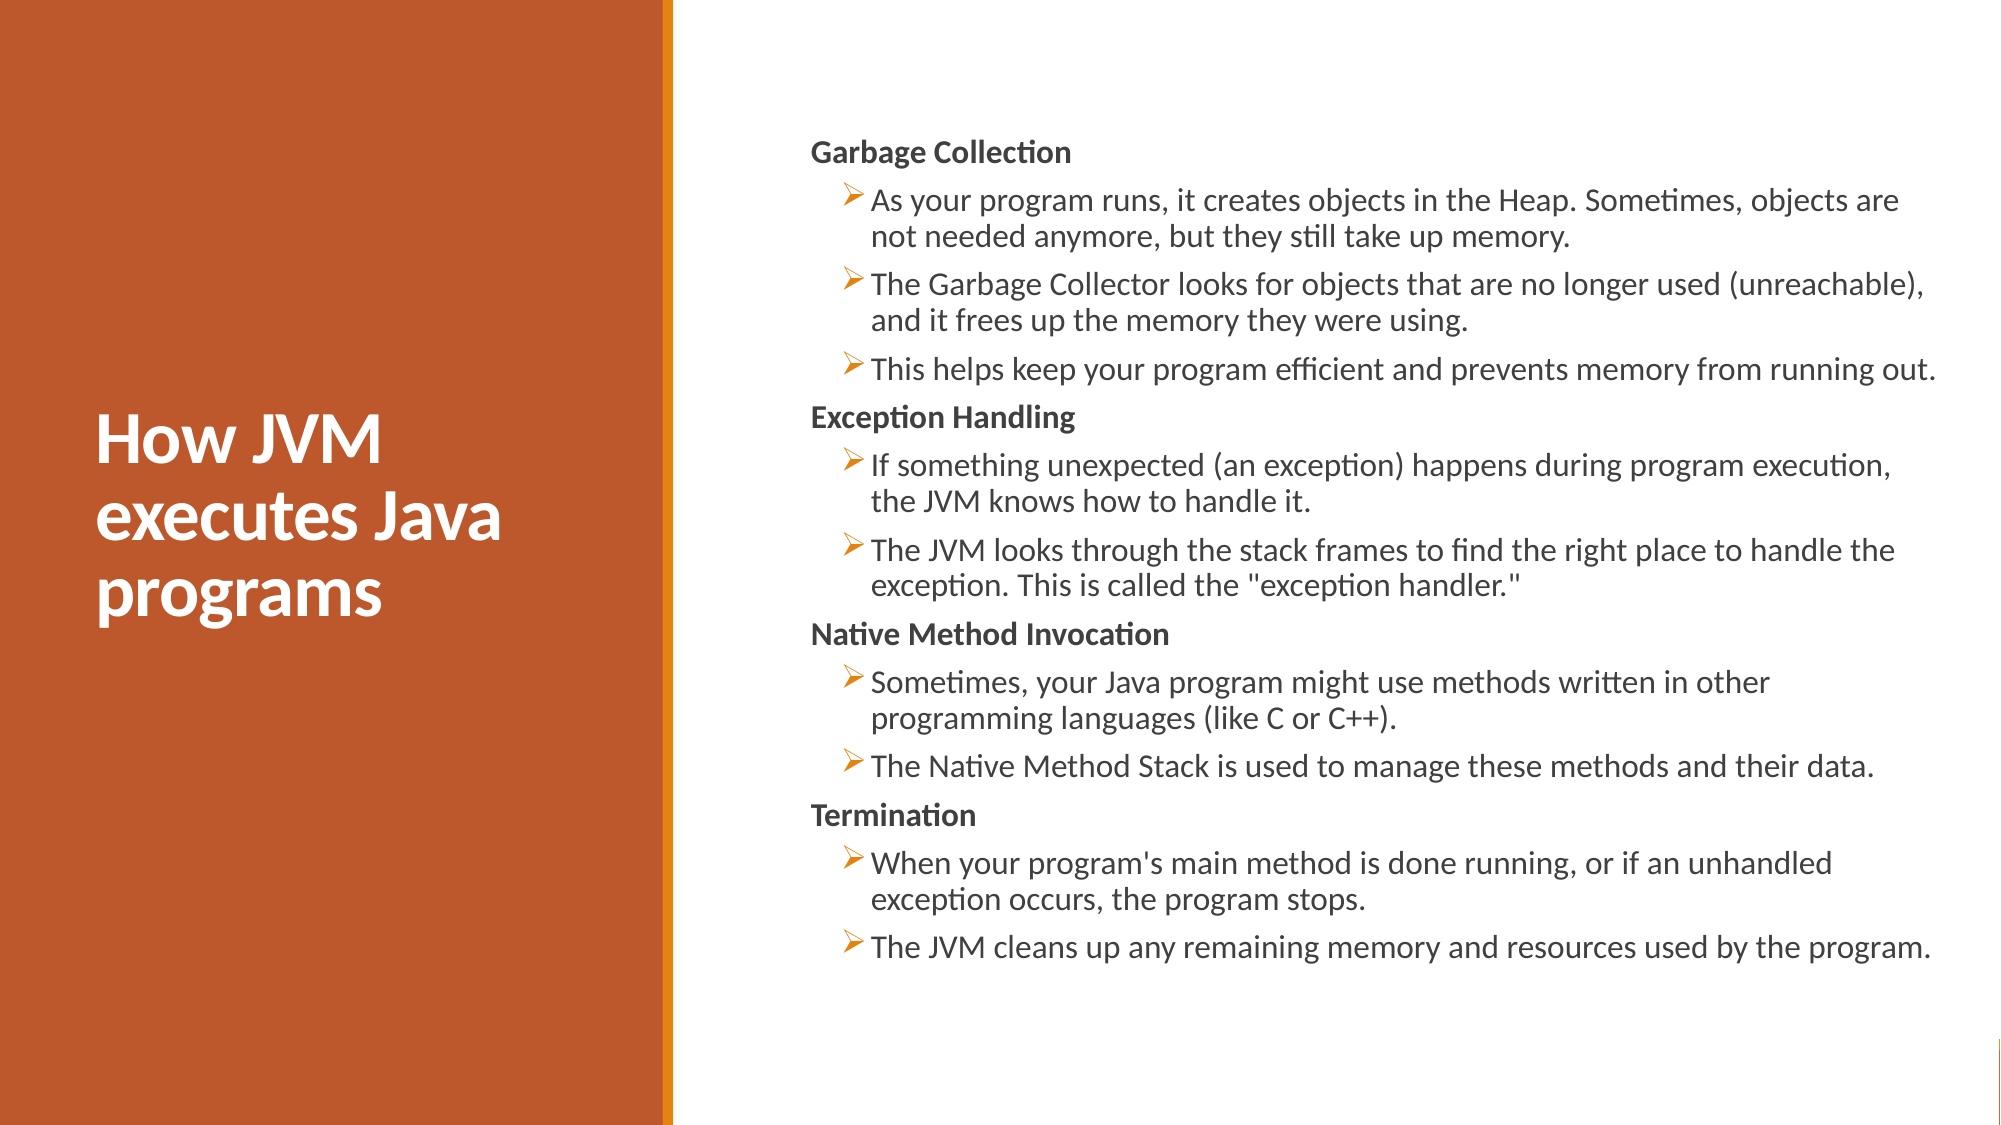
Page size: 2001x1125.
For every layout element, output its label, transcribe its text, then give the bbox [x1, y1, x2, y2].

list Garbage Collection As your program runs, it creates objects in the Heap. Sometimes, objects are not needed anymore, but they still take up memory. The Garbage Collector looks for objects that are no longer used (unreachable), and it frees up the memory they were using. This helps keep your program efficient and prevents memory from running out. Exception Handling If something unexpected (an exception) happens during program execution, the JVM knows how to handle it. The JVM looks through the stack frames to find the right place to handle the exception. This is called the "exception handler." Native Method Invocation Sometimes, your Java program might use methods written in other programming languages (like C or C++). The Native Method Stack is used to manage these methods and their data. Termination When your program's main method is done running, or if an unhandled exception occurs, the program stops. The JVM cleans up any remaining memory and resources used by the program. [777, 40, 1943, 1098]
text_box [0, 0, 661, 1125]
text_box [661, 0, 674, 1125]
text_box [674, 0, 2000, 1125]
title How JVM executes Java programs [80, 99, 587, 1026]
